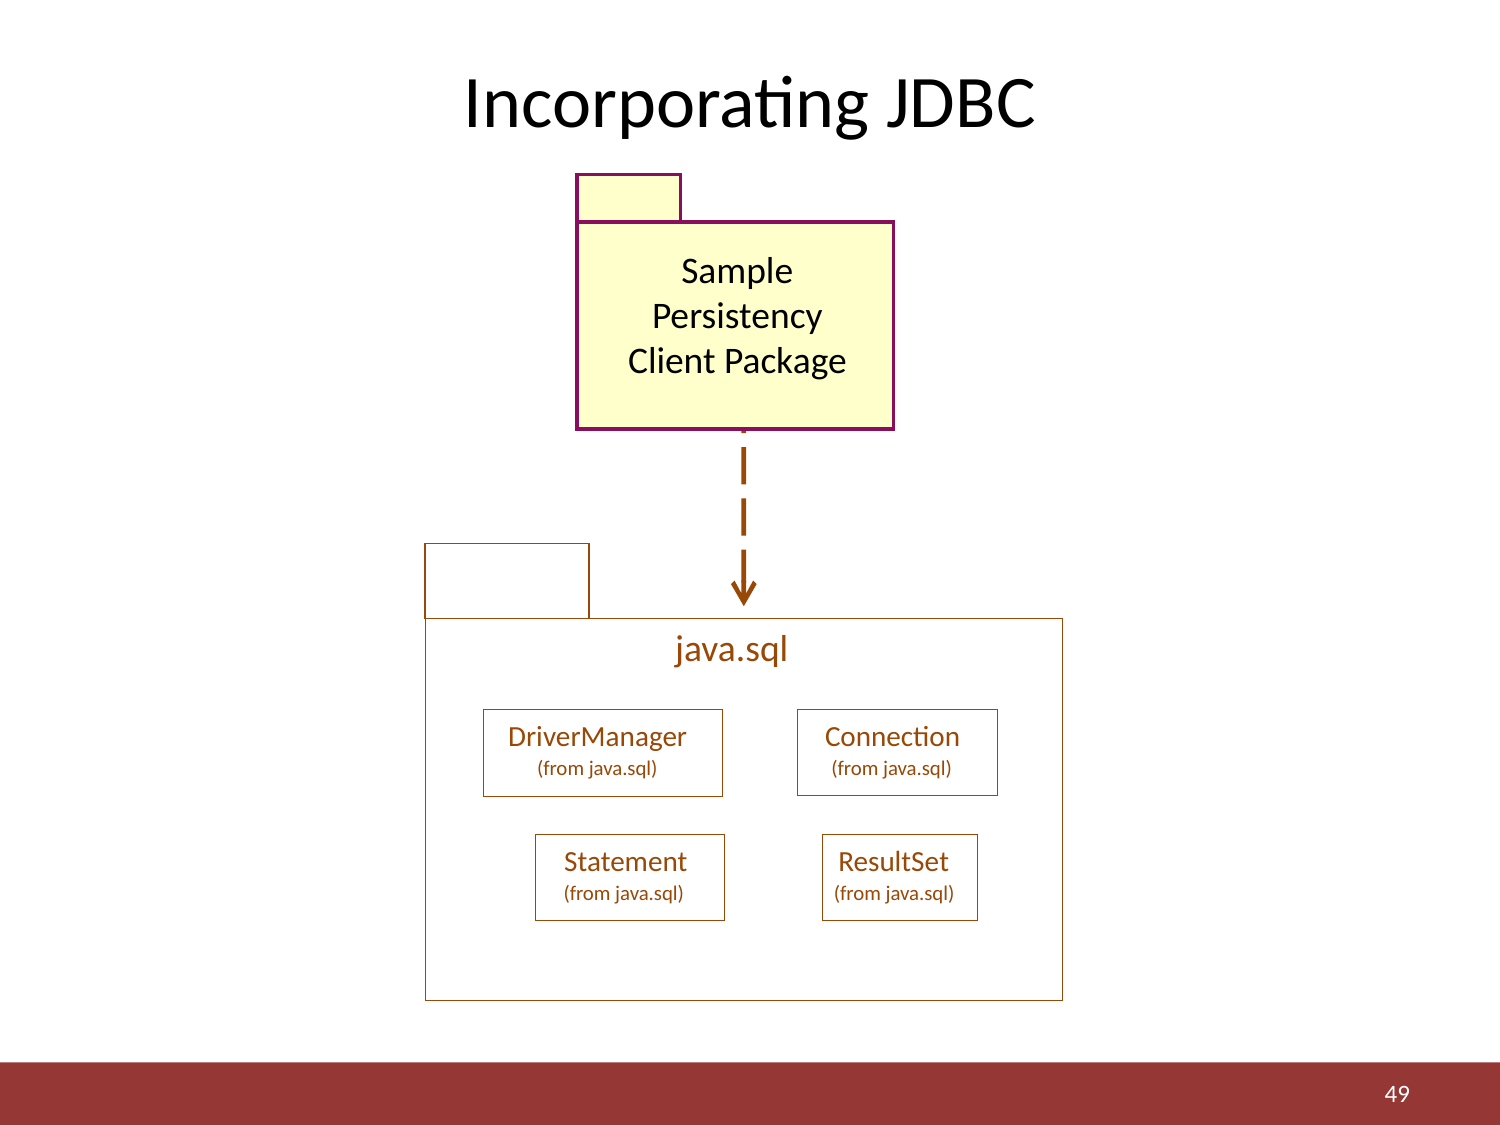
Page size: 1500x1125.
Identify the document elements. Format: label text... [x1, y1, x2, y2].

text_box [535, 834, 725, 921]
text_box Sample Persistency Client Package [593, 237, 882, 391]
text_box [732, 570, 756, 607]
text_box ResultSet [838, 842, 950, 878]
text_box (from java.sql) [563, 879, 685, 905]
slide_number 49 [1074, 1072, 1425, 1113]
text_box [577, 174, 681, 222]
text_box [425, 618, 1063, 1001]
text_box [483, 709, 723, 797]
text_box [822, 834, 978, 921]
text_box (from java.sql) [831, 754, 953, 780]
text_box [507, 717, 689, 781]
text_box [424, 543, 589, 619]
text_box Connection [825, 717, 961, 753]
text_box [577, 222, 894, 430]
text_box [797, 709, 998, 796]
text_box Statement [564, 842, 688, 878]
text_box java.sql [675, 623, 789, 669]
text_box (from java.sql) [833, 879, 955, 905]
title Incorporating JDBC [75, 45, 1425, 150]
